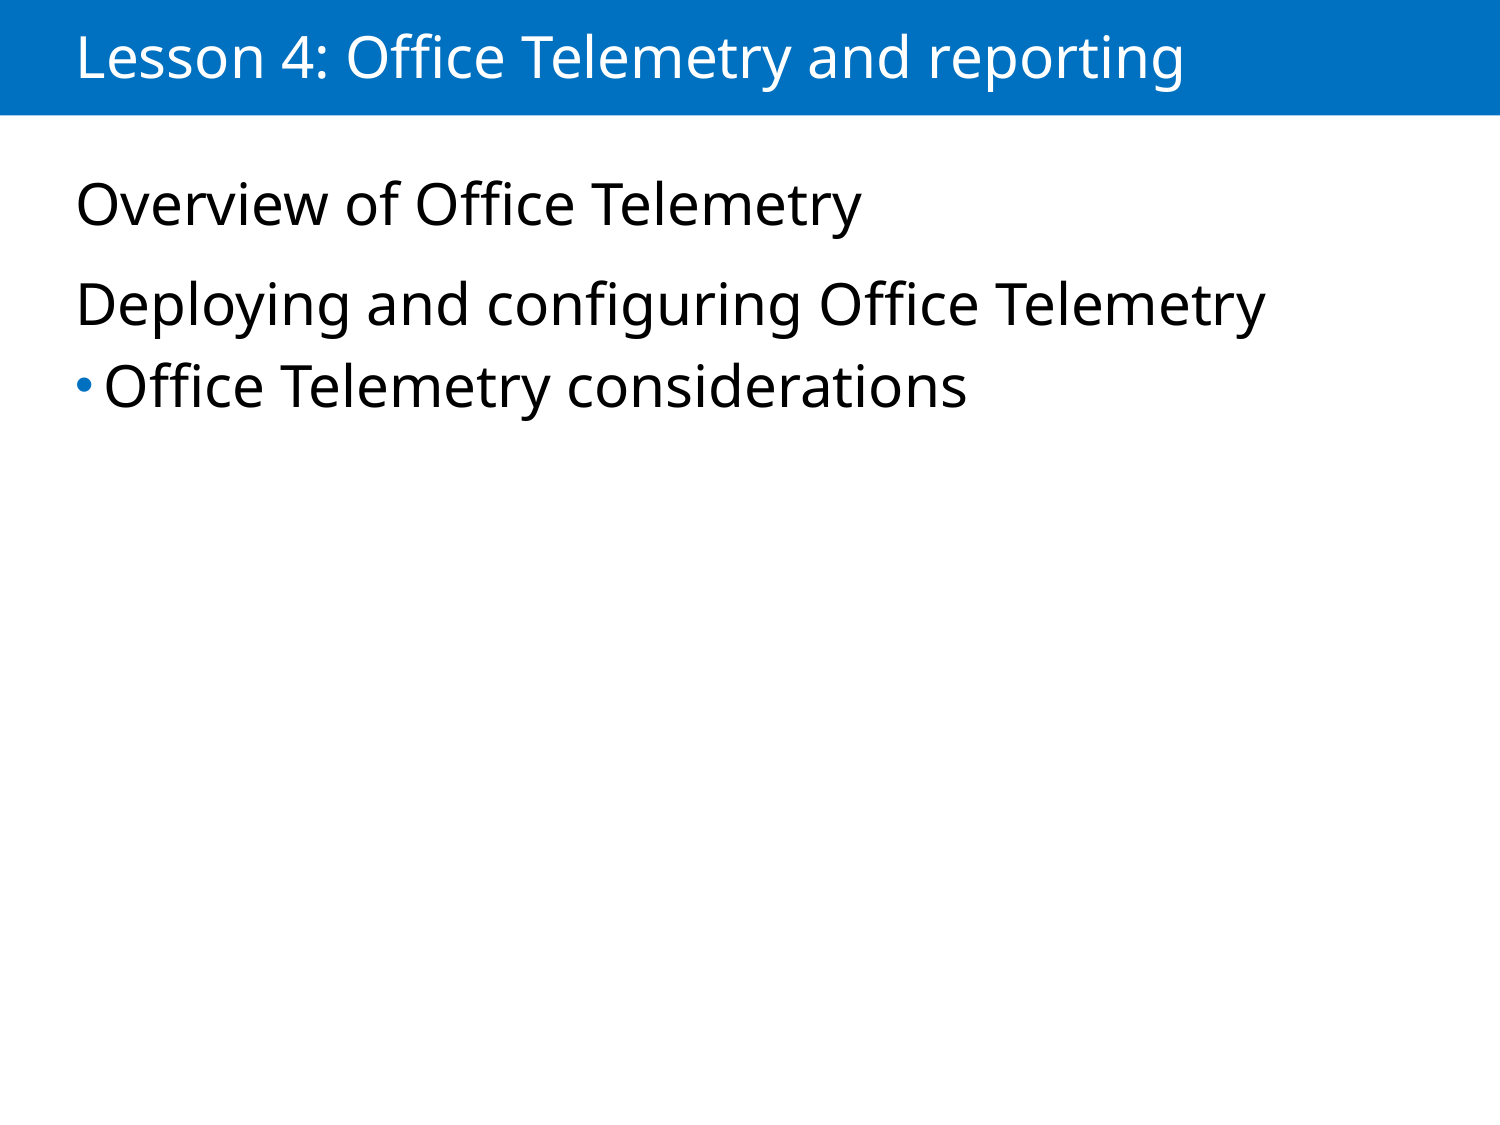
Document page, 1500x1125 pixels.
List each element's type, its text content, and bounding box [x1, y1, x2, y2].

list Overview of Office Telemetry Deploying and configuring Office Telemetry Office Telemetry considerations [74, 167, 1408, 1013]
title Lesson 4: Office Telemetry and reporting [75, 0, 1351, 122]
